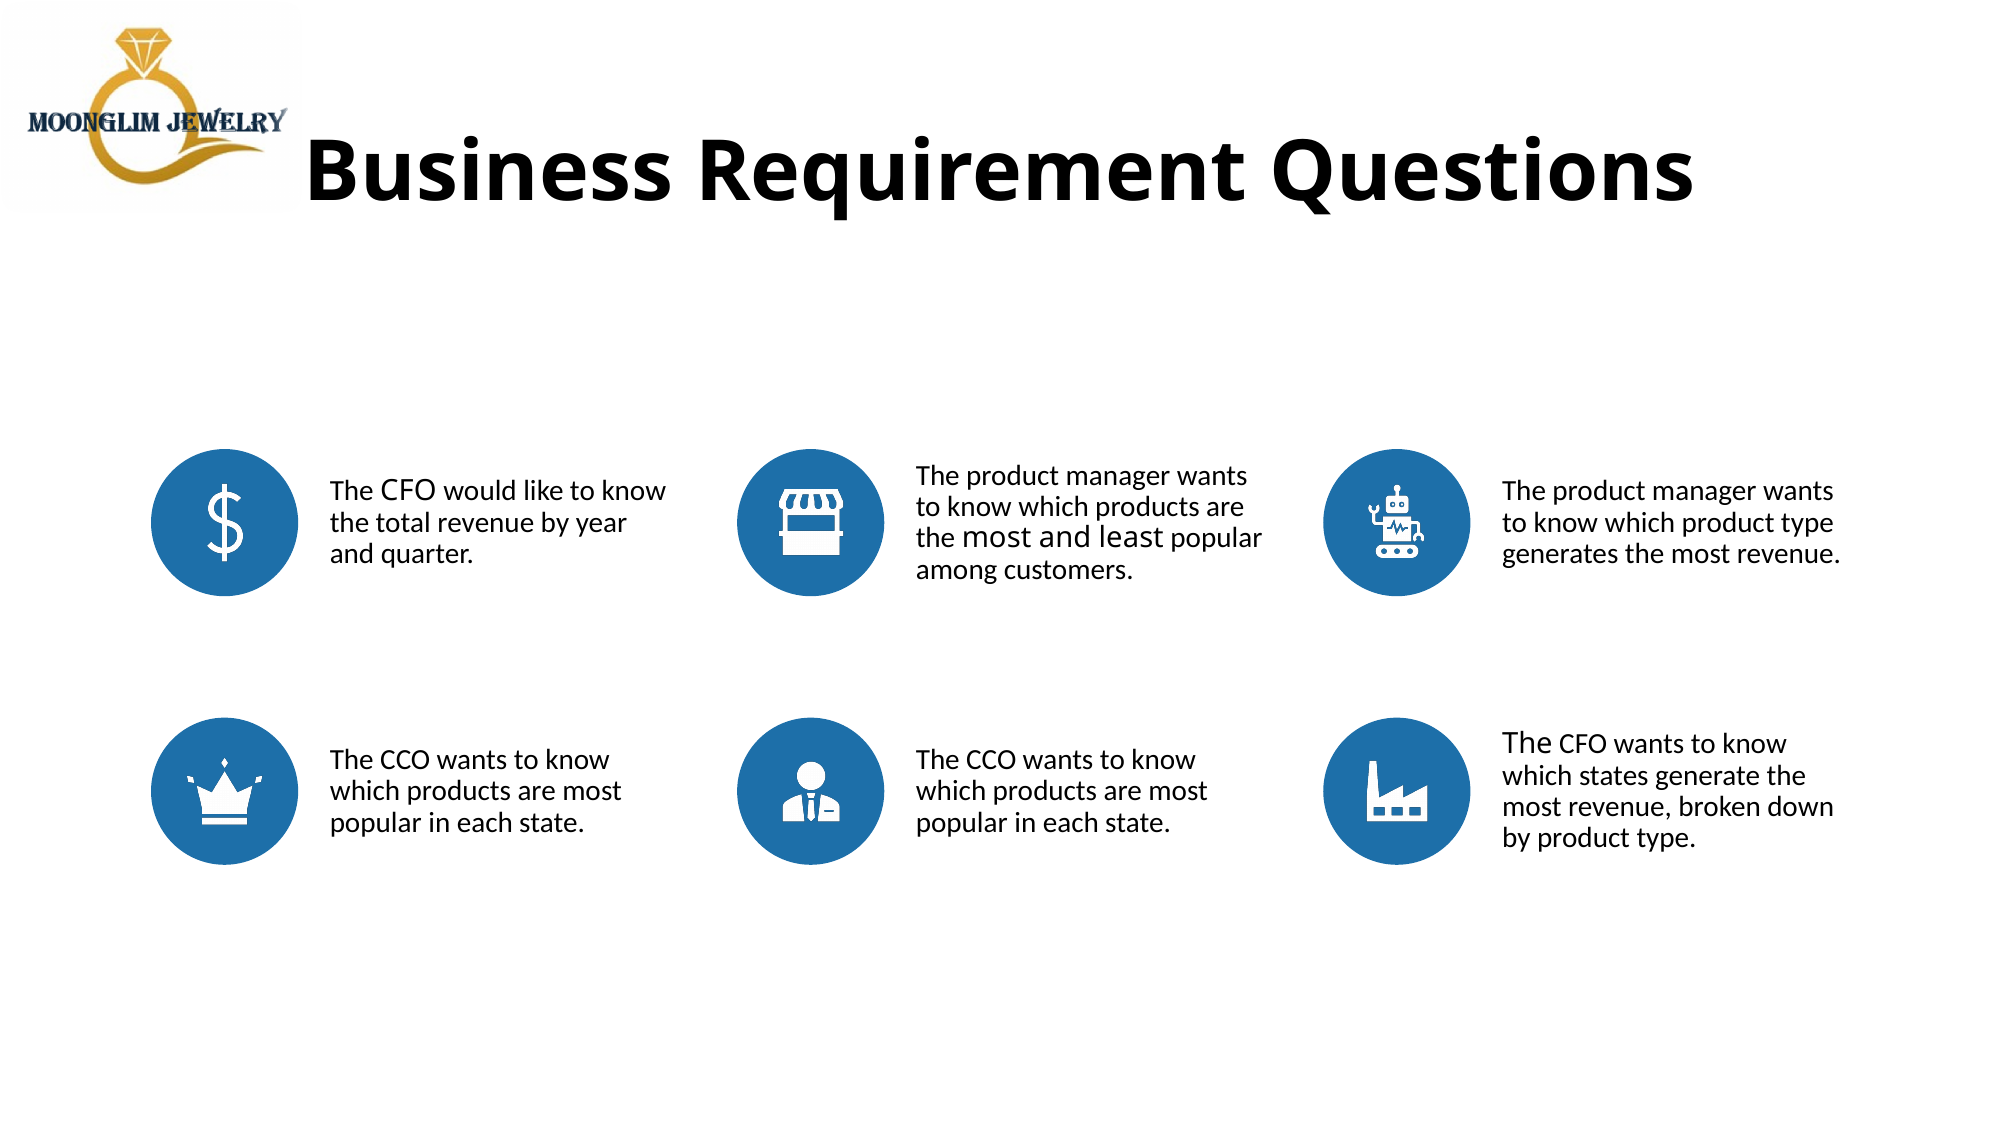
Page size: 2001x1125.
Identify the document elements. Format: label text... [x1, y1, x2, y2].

title Business Requirement Questions [271, 79, 1730, 266]
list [137, 299, 1863, 1014]
picture [0, 0, 303, 214]
